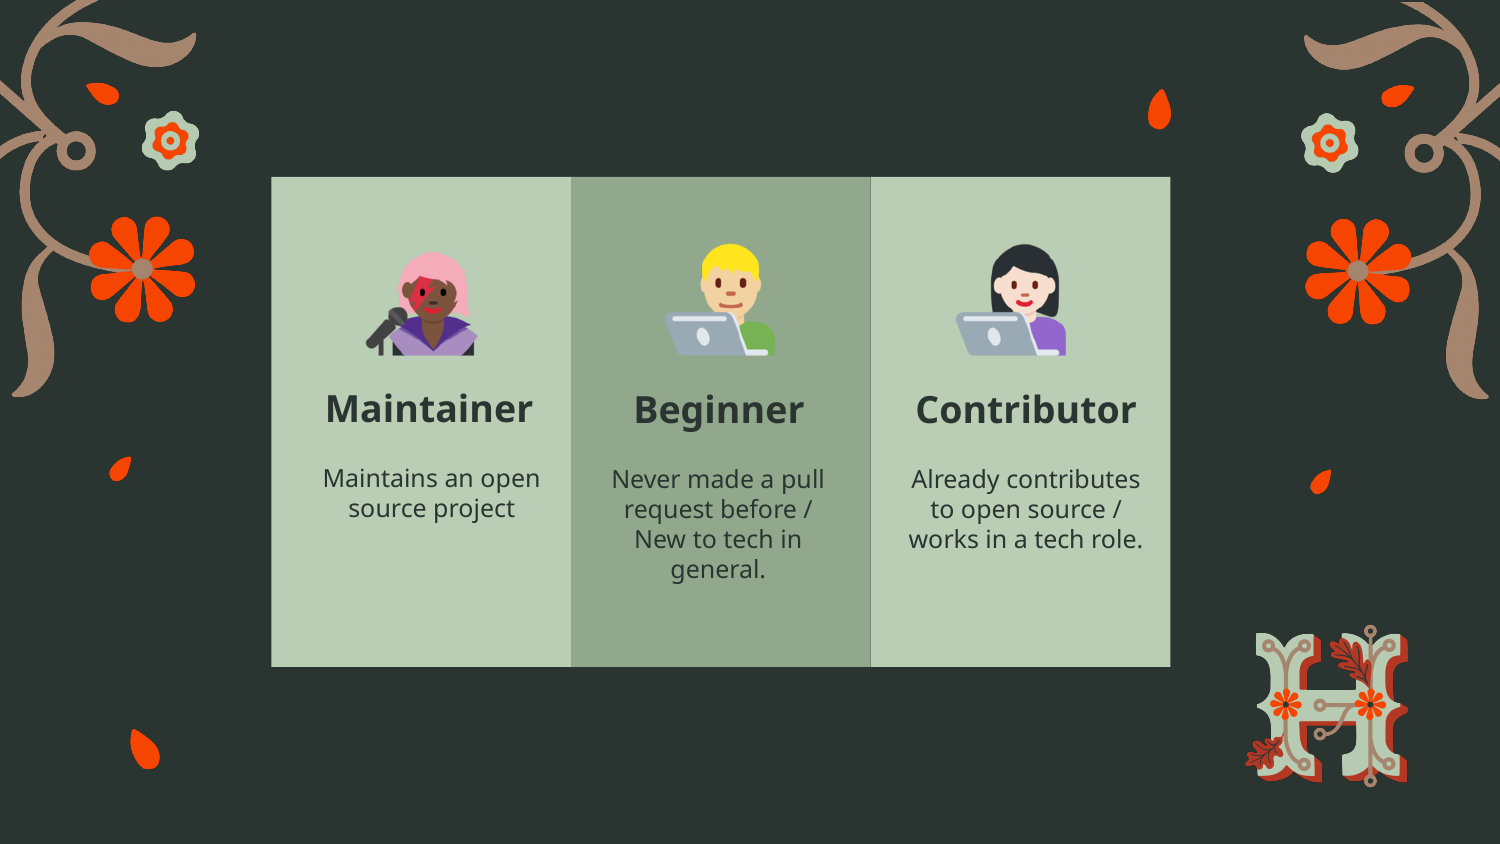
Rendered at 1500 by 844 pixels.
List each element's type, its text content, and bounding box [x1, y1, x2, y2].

picture [1137, 2, 1500, 436]
text_box [870, 176, 1171, 667]
text_box Beginner [615, 380, 823, 437]
text_box Maintains an open source project [297, 456, 566, 528]
text_box Maintainer [313, 379, 550, 436]
picture [121, 728, 167, 773]
picture [664, 242, 778, 356]
text_box [271, 176, 571, 667]
picture [364, 242, 478, 356]
text_box Contributor [897, 380, 1155, 437]
picture [109, 456, 132, 482]
text_box Already contributes to open source / works in a tech role. [891, 458, 1161, 560]
text_box Never made a pull request before / New to tech in general. [584, 458, 853, 590]
picture [955, 242, 1069, 356]
picture [1310, 470, 1333, 495]
picture [0, 0, 322, 434]
text_box [571, 176, 870, 667]
picture [1245, 624, 1408, 788]
